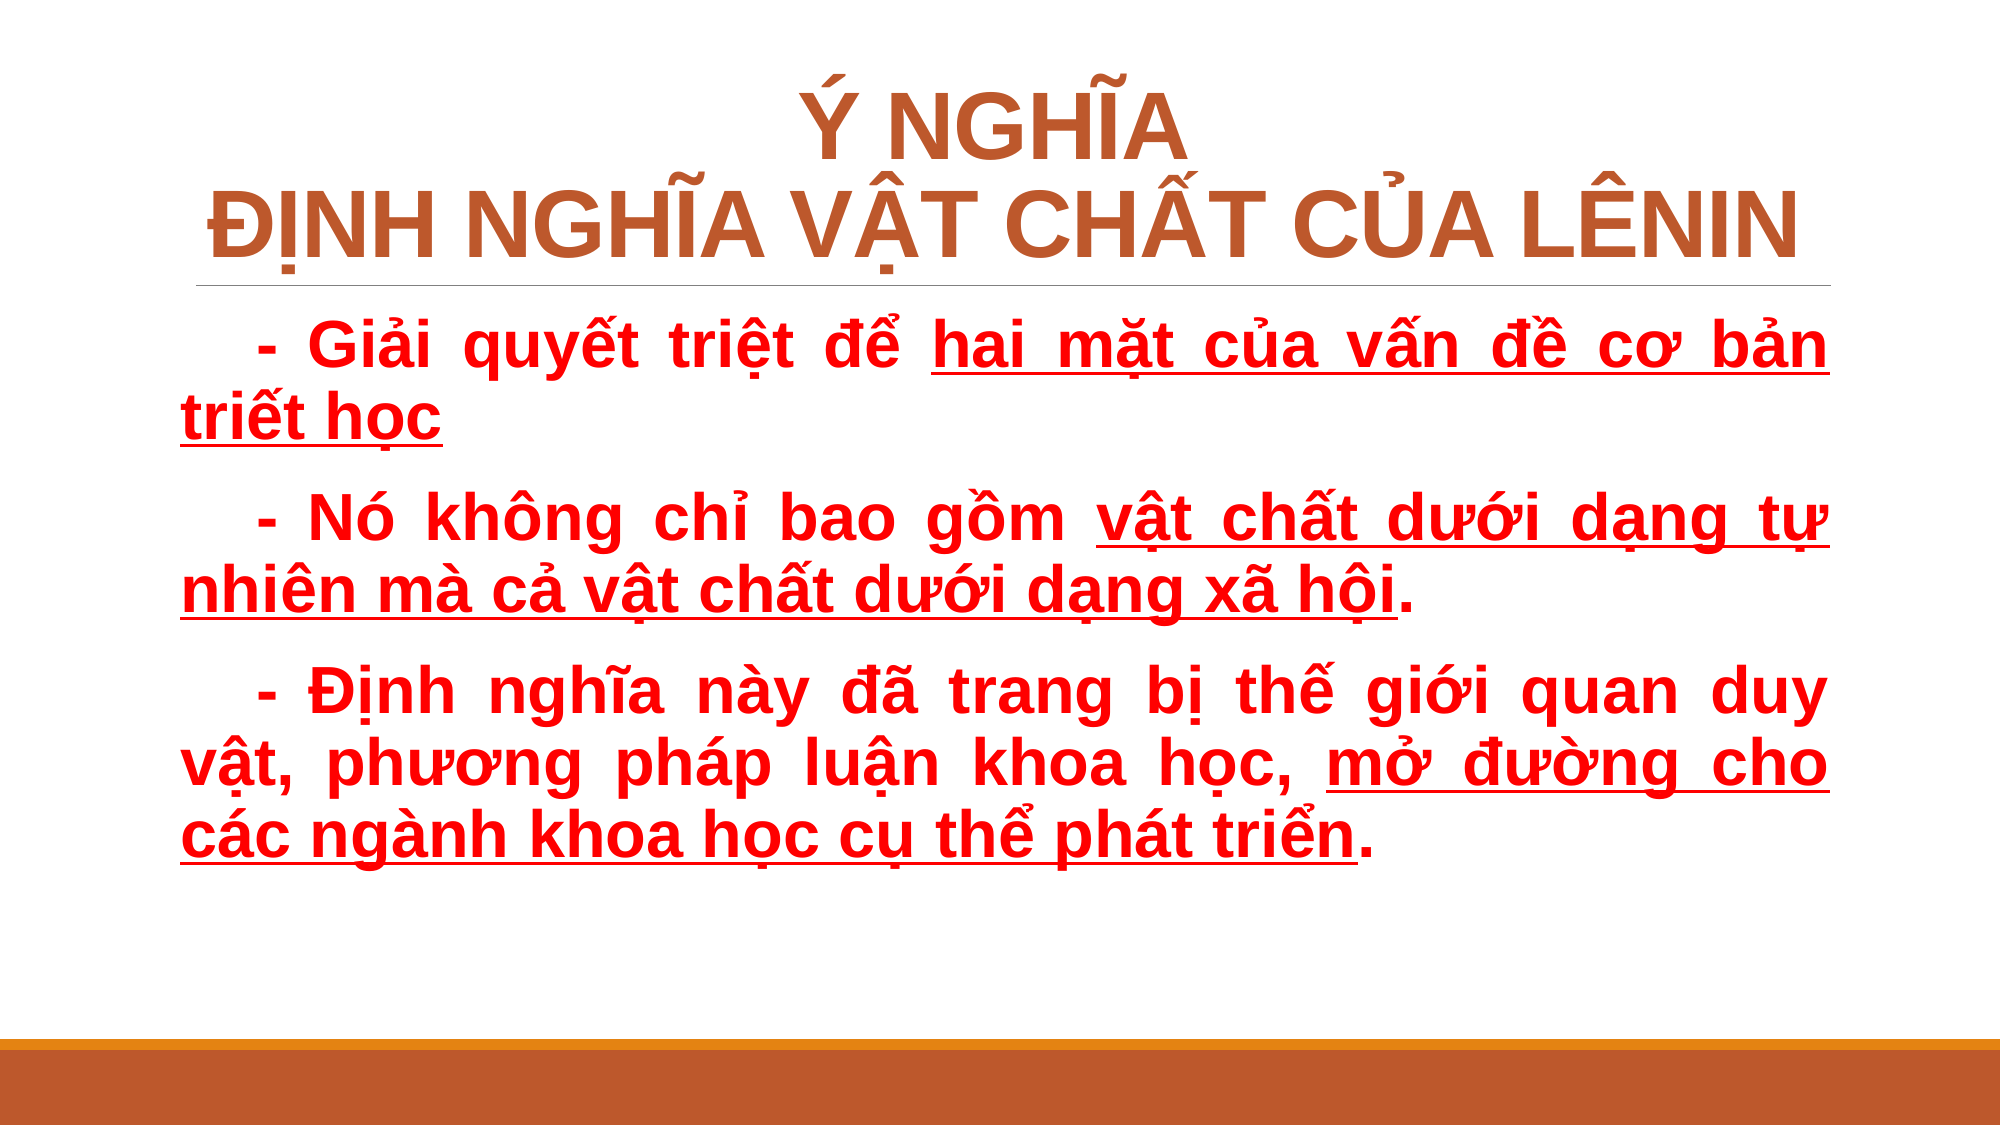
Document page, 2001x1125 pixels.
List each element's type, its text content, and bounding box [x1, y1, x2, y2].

title Ý NGHĨA ĐỊNH NGHĨA VẬT CHẤT CỦA LÊNIN [180, 47, 1830, 285]
list - Giải quyết triệt để hai mặt của vấn đề cơ bản triết học - Nó không chỉ bao gồm vật chất dưới dạng tự nhiên mà cả vật chất dưới dạng xã hội. - Định nghĩa này đã trang bị thế giới quan duy vật, phương pháp luận khoa học, mở đường cho các ngành khoa học cụ thể phát triển. [180, 302, 1830, 1070]
